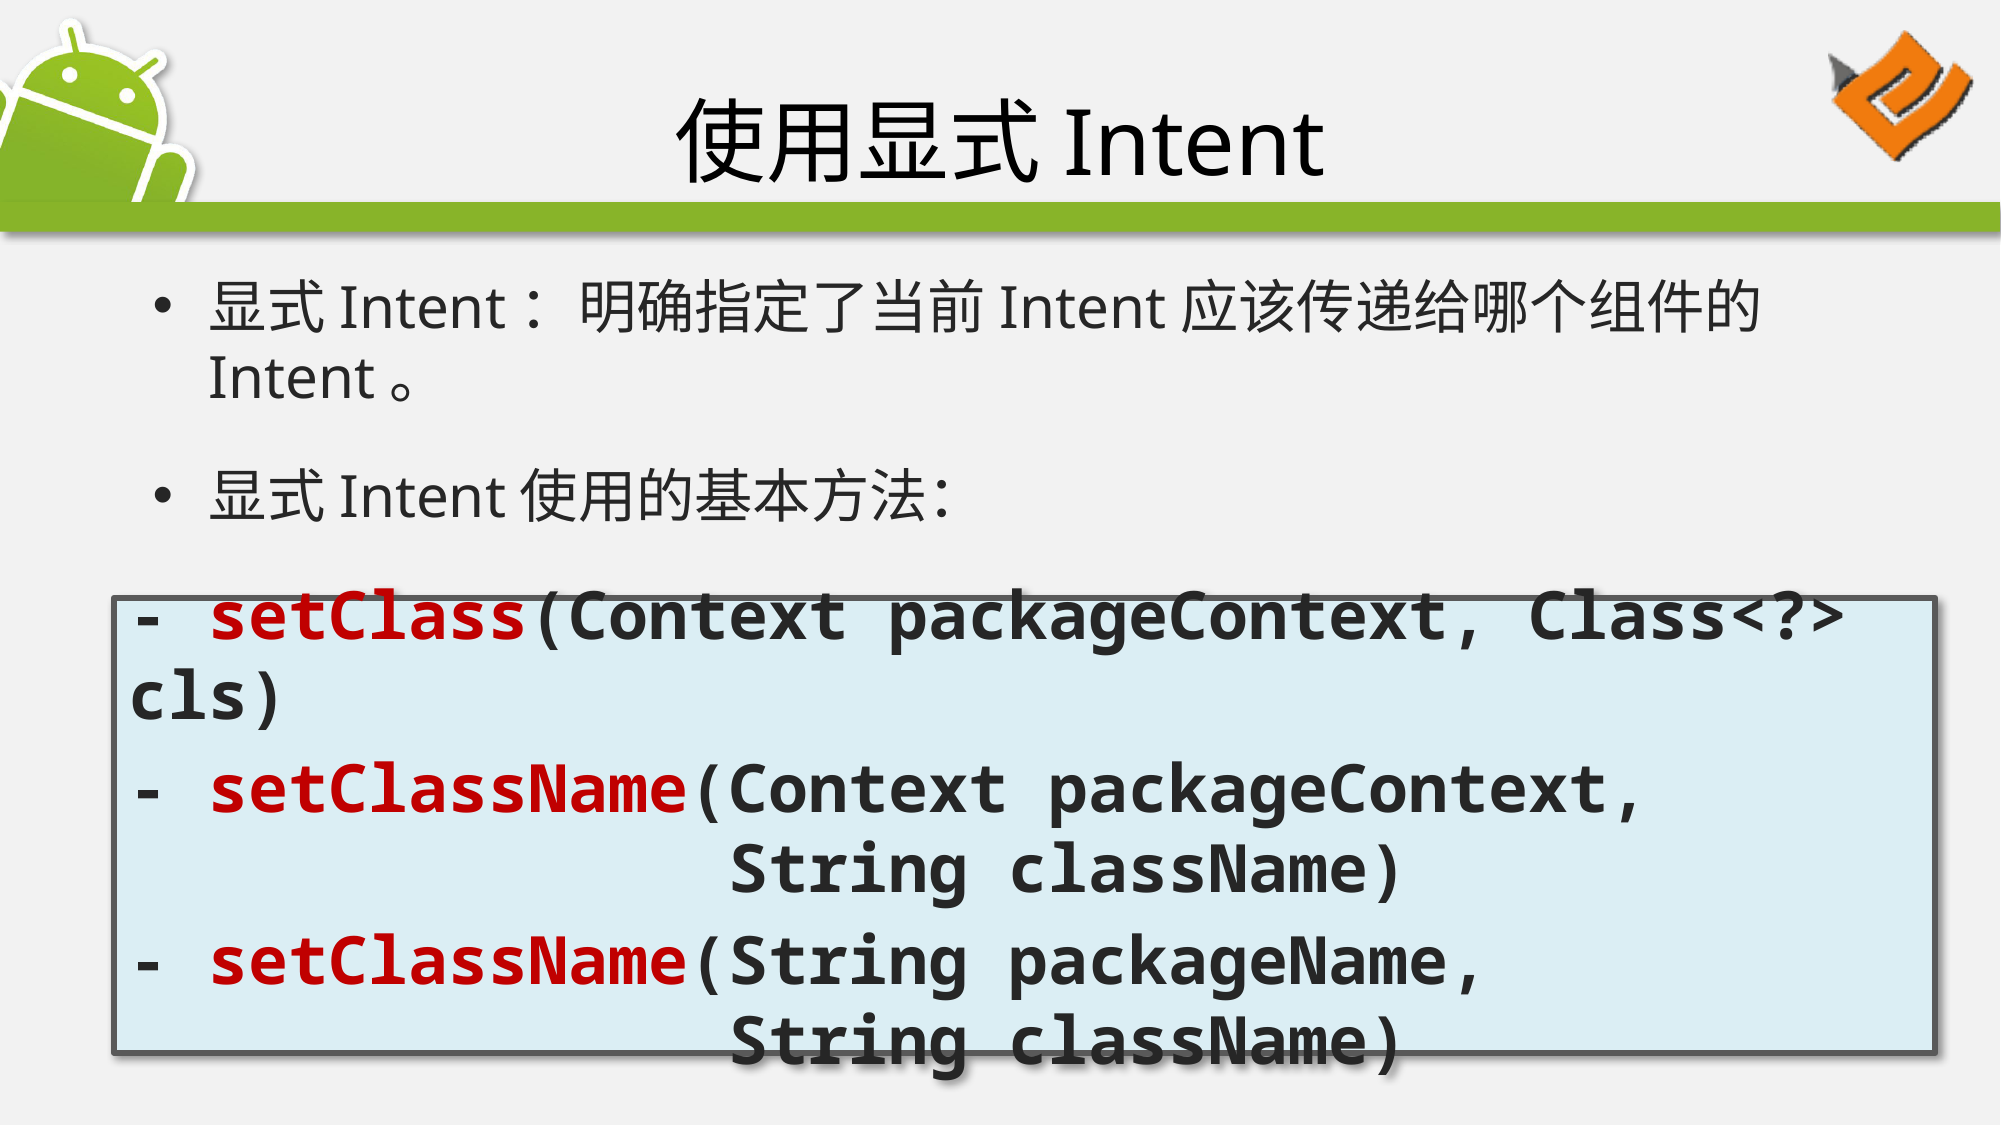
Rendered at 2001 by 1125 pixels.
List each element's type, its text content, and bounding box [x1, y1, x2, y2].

list 显式Intent：明确指定了当前Intent应该传递给哪个组件的Intent。 显式Intent使用的基本方法： [137, 262, 1900, 596]
picture [0, 7, 209, 202]
picture [1828, 30, 1973, 161]
text_box - setClass(Context packageContext, Class<?> cls) - setClassName(Context packageContext, String className) - setClassName(String packageName, String className) [112, 596, 1937, 1054]
title 使用显式Intent [99, 45, 1900, 233]
